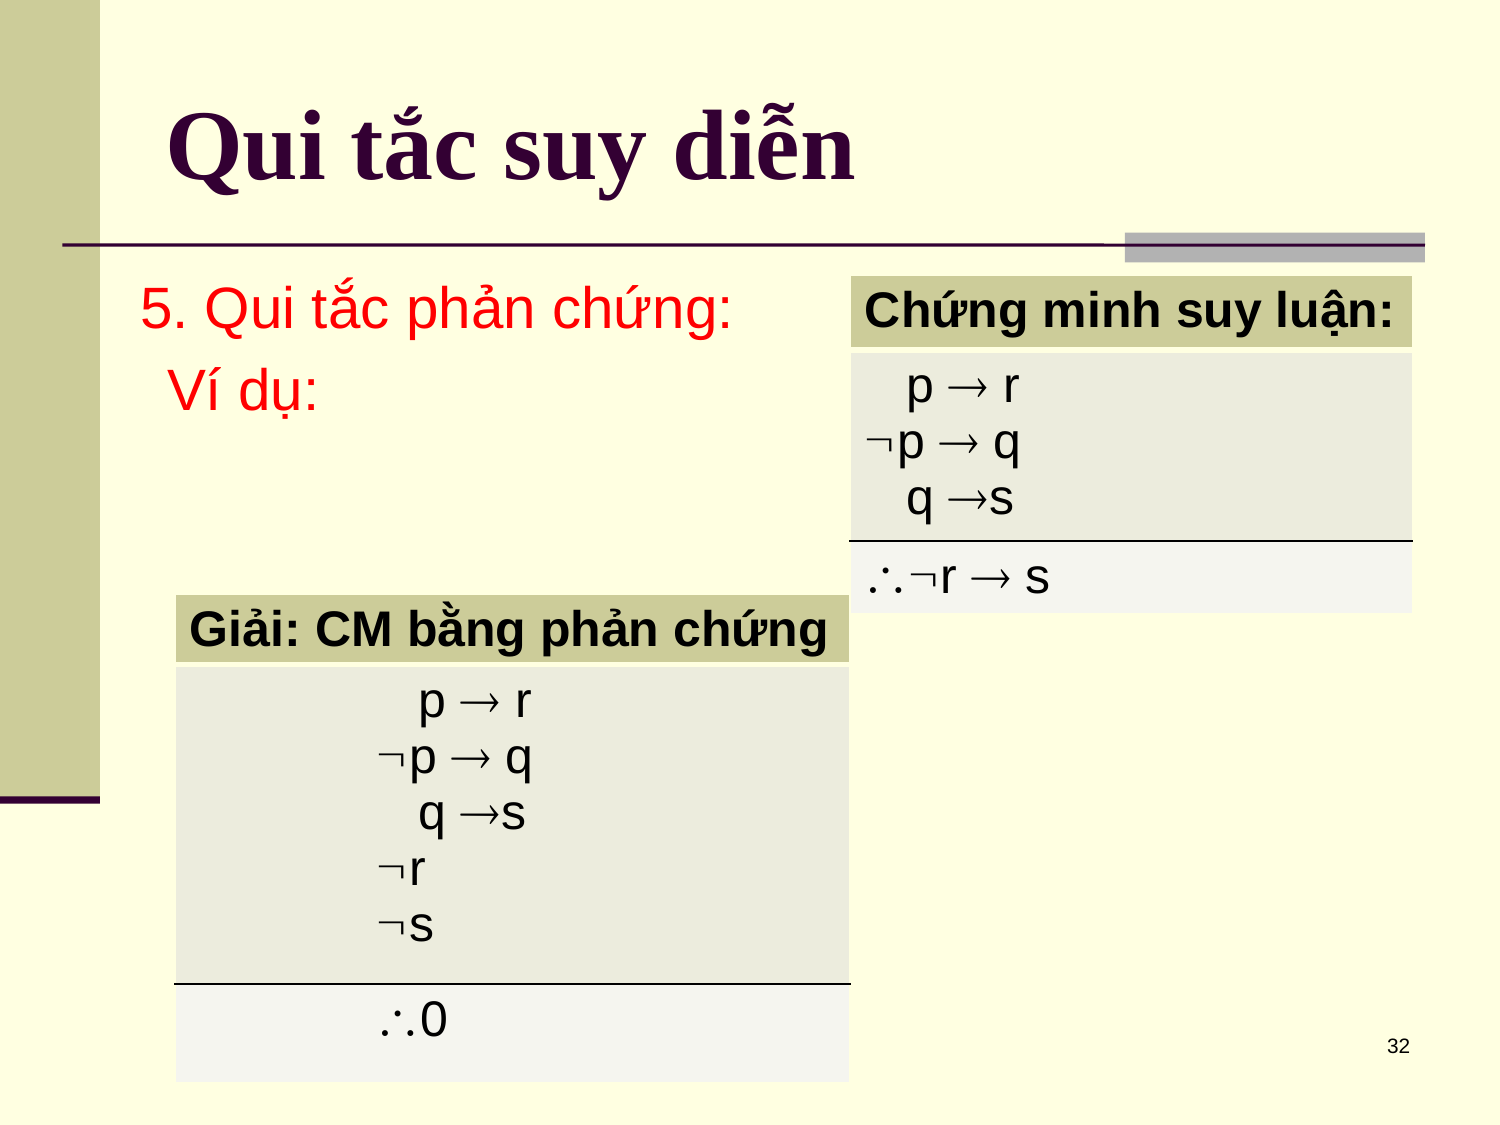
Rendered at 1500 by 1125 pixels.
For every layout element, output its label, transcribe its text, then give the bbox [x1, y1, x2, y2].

table_header Giải: CM bằng phản chứng [176, 595, 849, 662]
table_cell r  s [851, 542, 1412, 613]
table_cell p  r p  q q s r s [176, 667, 849, 983]
title Qui tắc suy diễn [149, 45, 1426, 234]
slide_number 32 [1112, 1024, 1426, 1101]
table_cell p  r p  q q s [851, 353, 1412, 540]
list 5. Qui tắc phản chứng: Ví dụ: [124, 262, 1463, 1006]
table_header Chứng minh suy luận: [851, 276, 1412, 347]
table_cell 0 [176, 985, 849, 1082]
